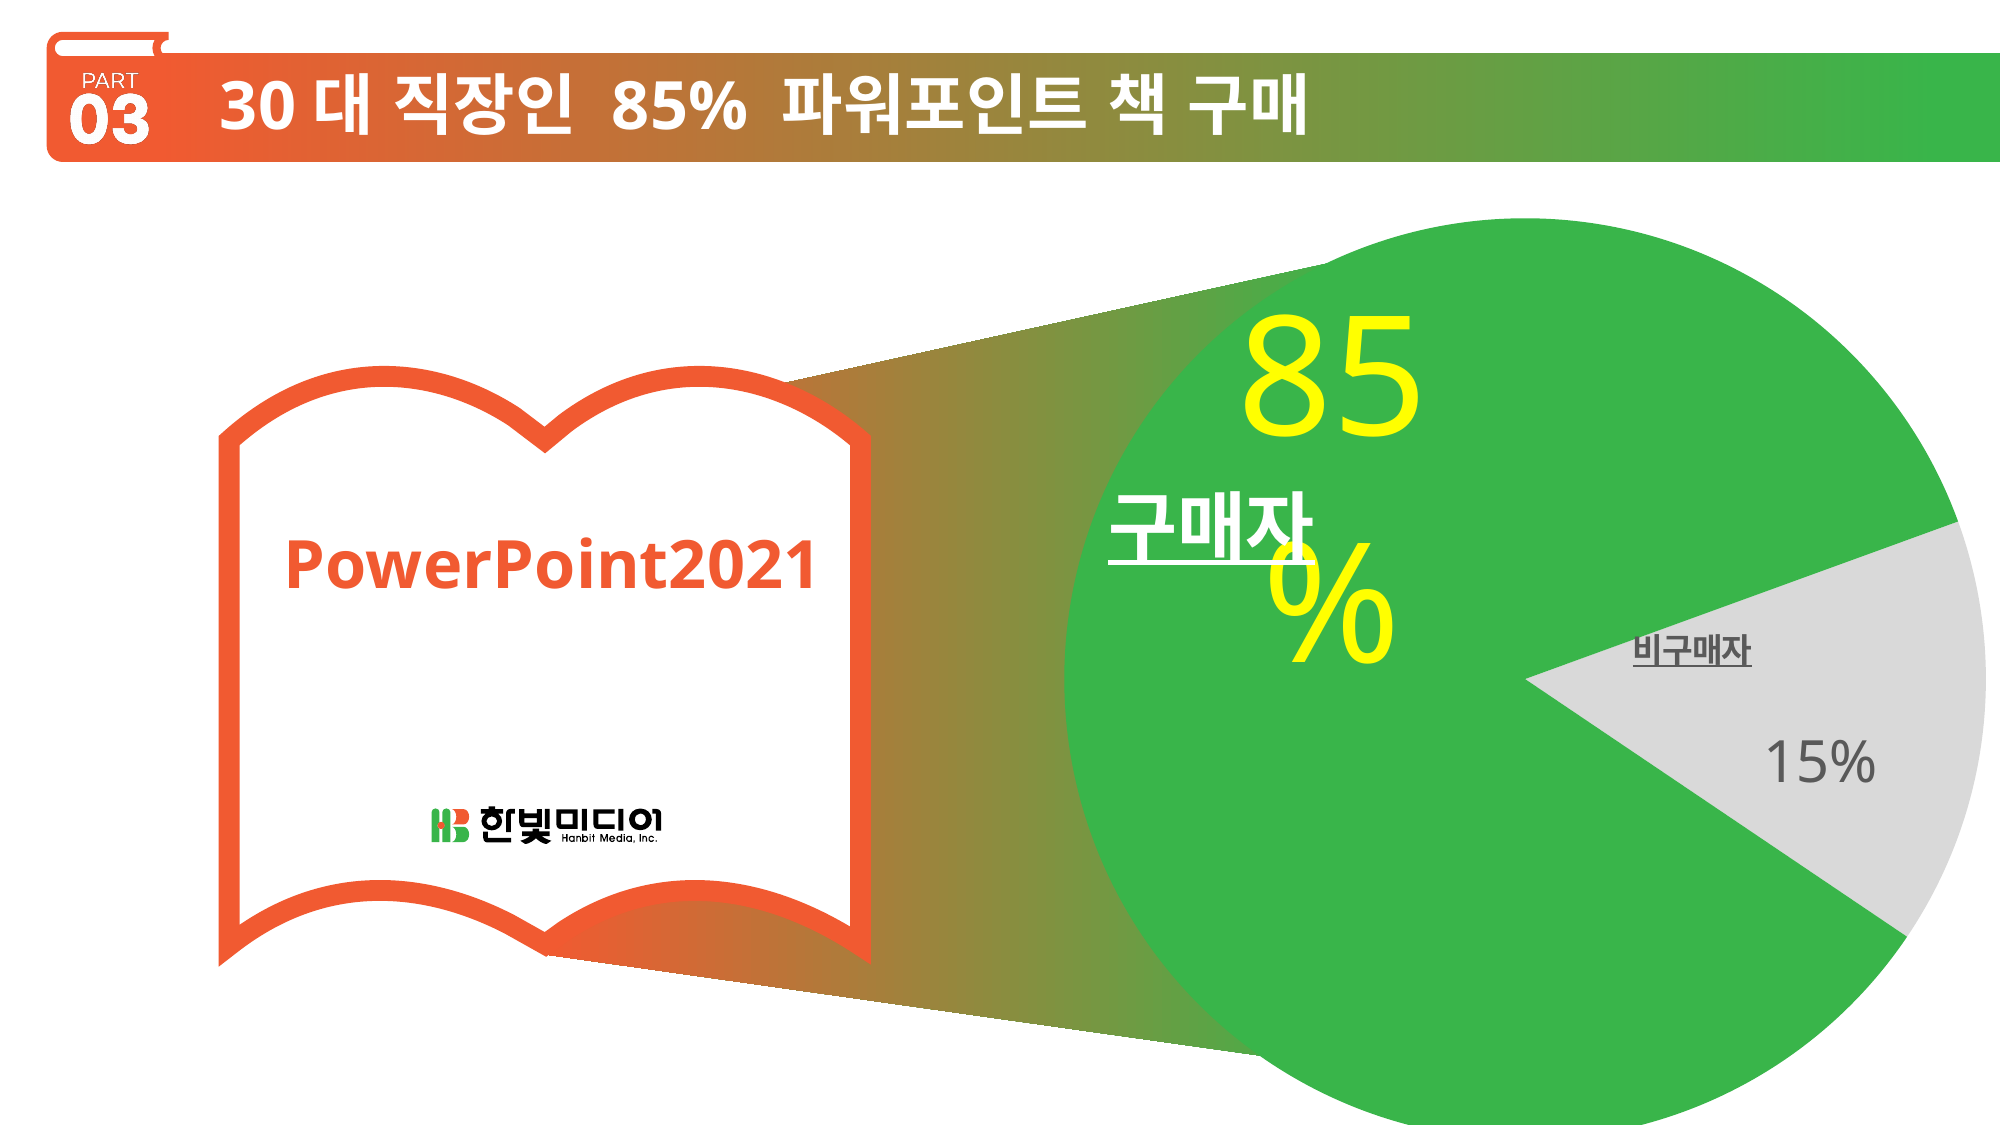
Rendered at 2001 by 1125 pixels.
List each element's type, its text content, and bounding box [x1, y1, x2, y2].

title 30대 직장인 85% 파워포인트 책 구매 [160, 53, 2000, 162]
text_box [431, 806, 662, 845]
chart [668, 161, 2000, 1125]
text_box PowerPoint2021 [269, 514, 668, 610]
text_box [228, 375, 668, 948]
picture [31, 64, 186, 196]
text_box [543, 894, 668, 973]
